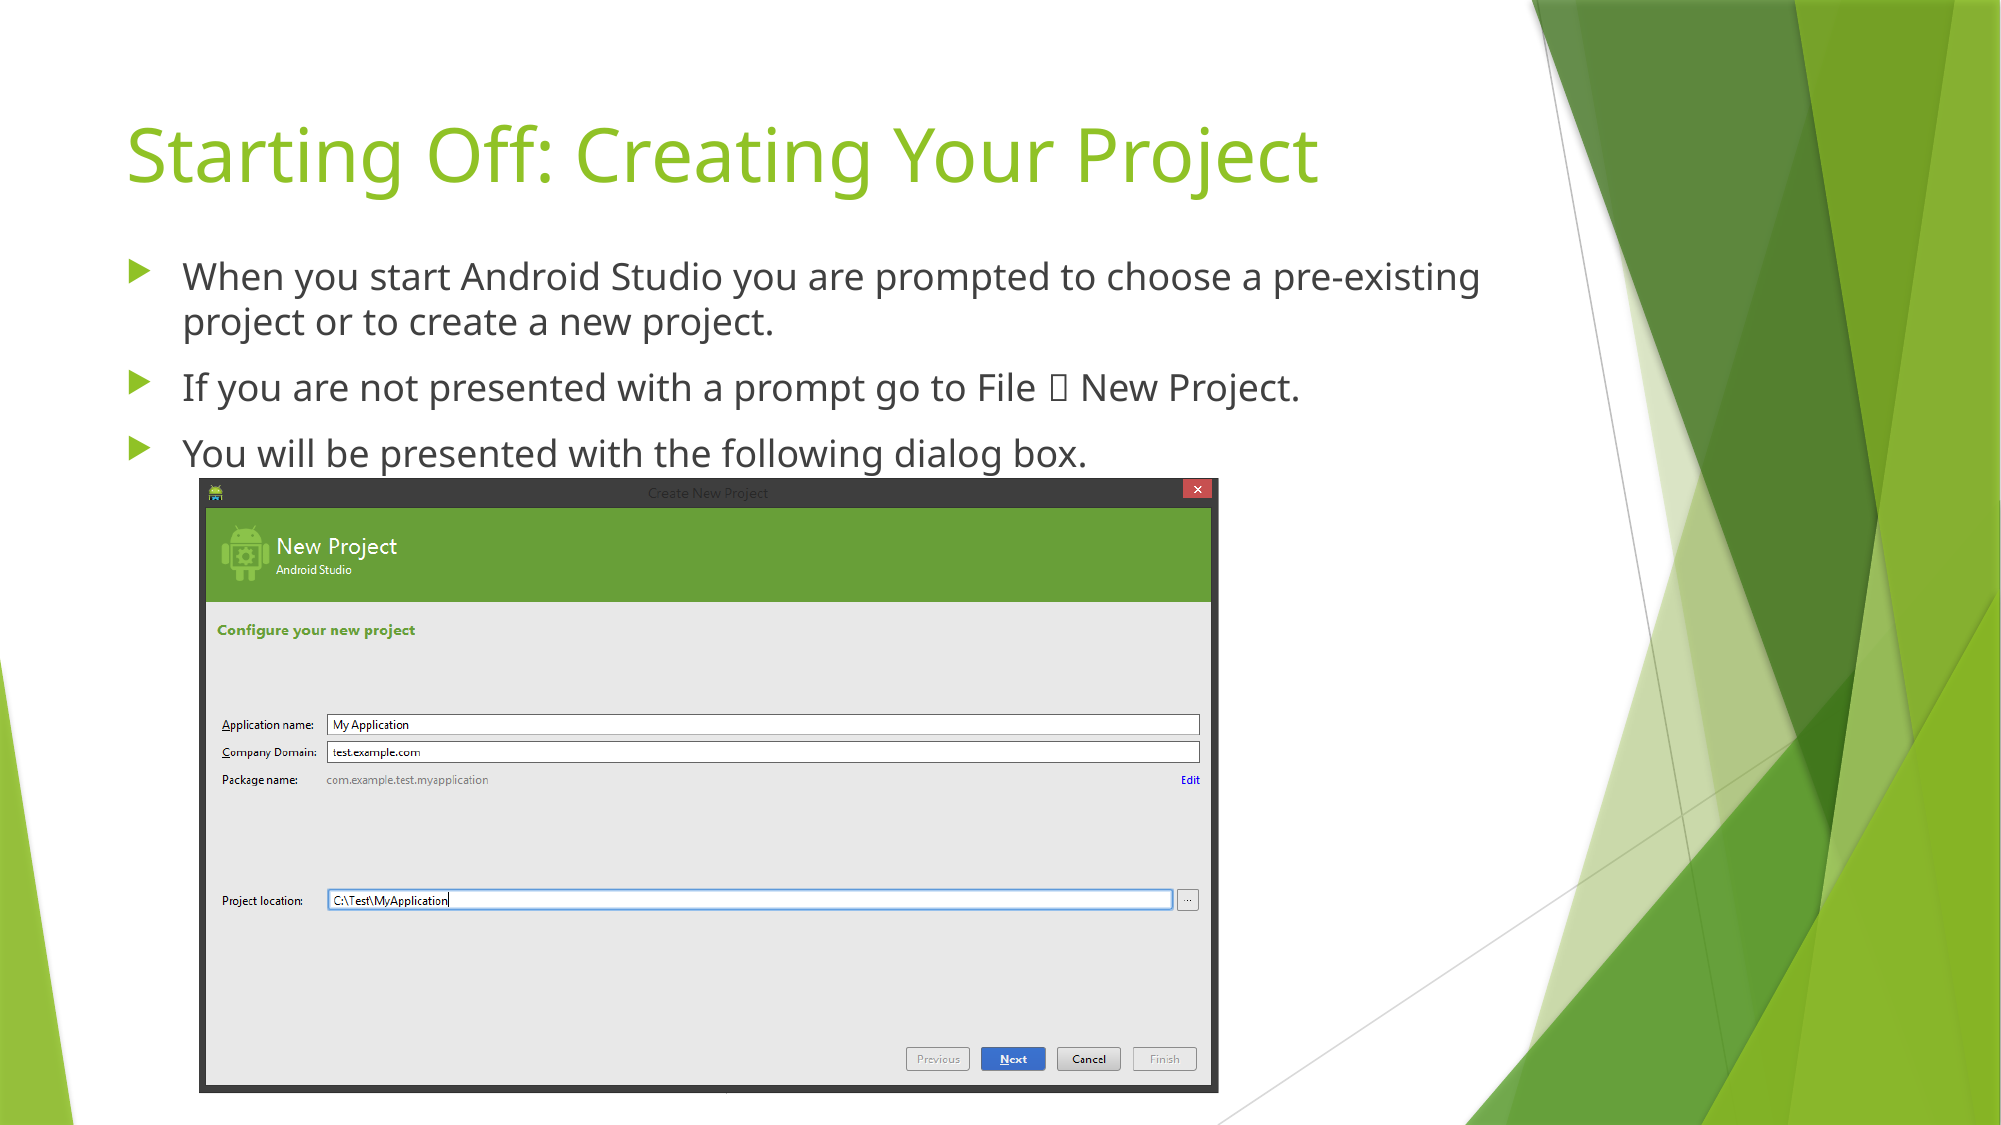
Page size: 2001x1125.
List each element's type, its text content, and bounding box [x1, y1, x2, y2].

title Starting Off: Creating Your Project [111, 99, 1522, 245]
picture [198, 477, 1219, 1094]
list When you start Android Studio you are prompted to choose a pre-existing project or to create a new project. If you are not presented with a prompt go to File  New Project. You will be presented with the following dialog box. [111, 245, 1522, 883]
